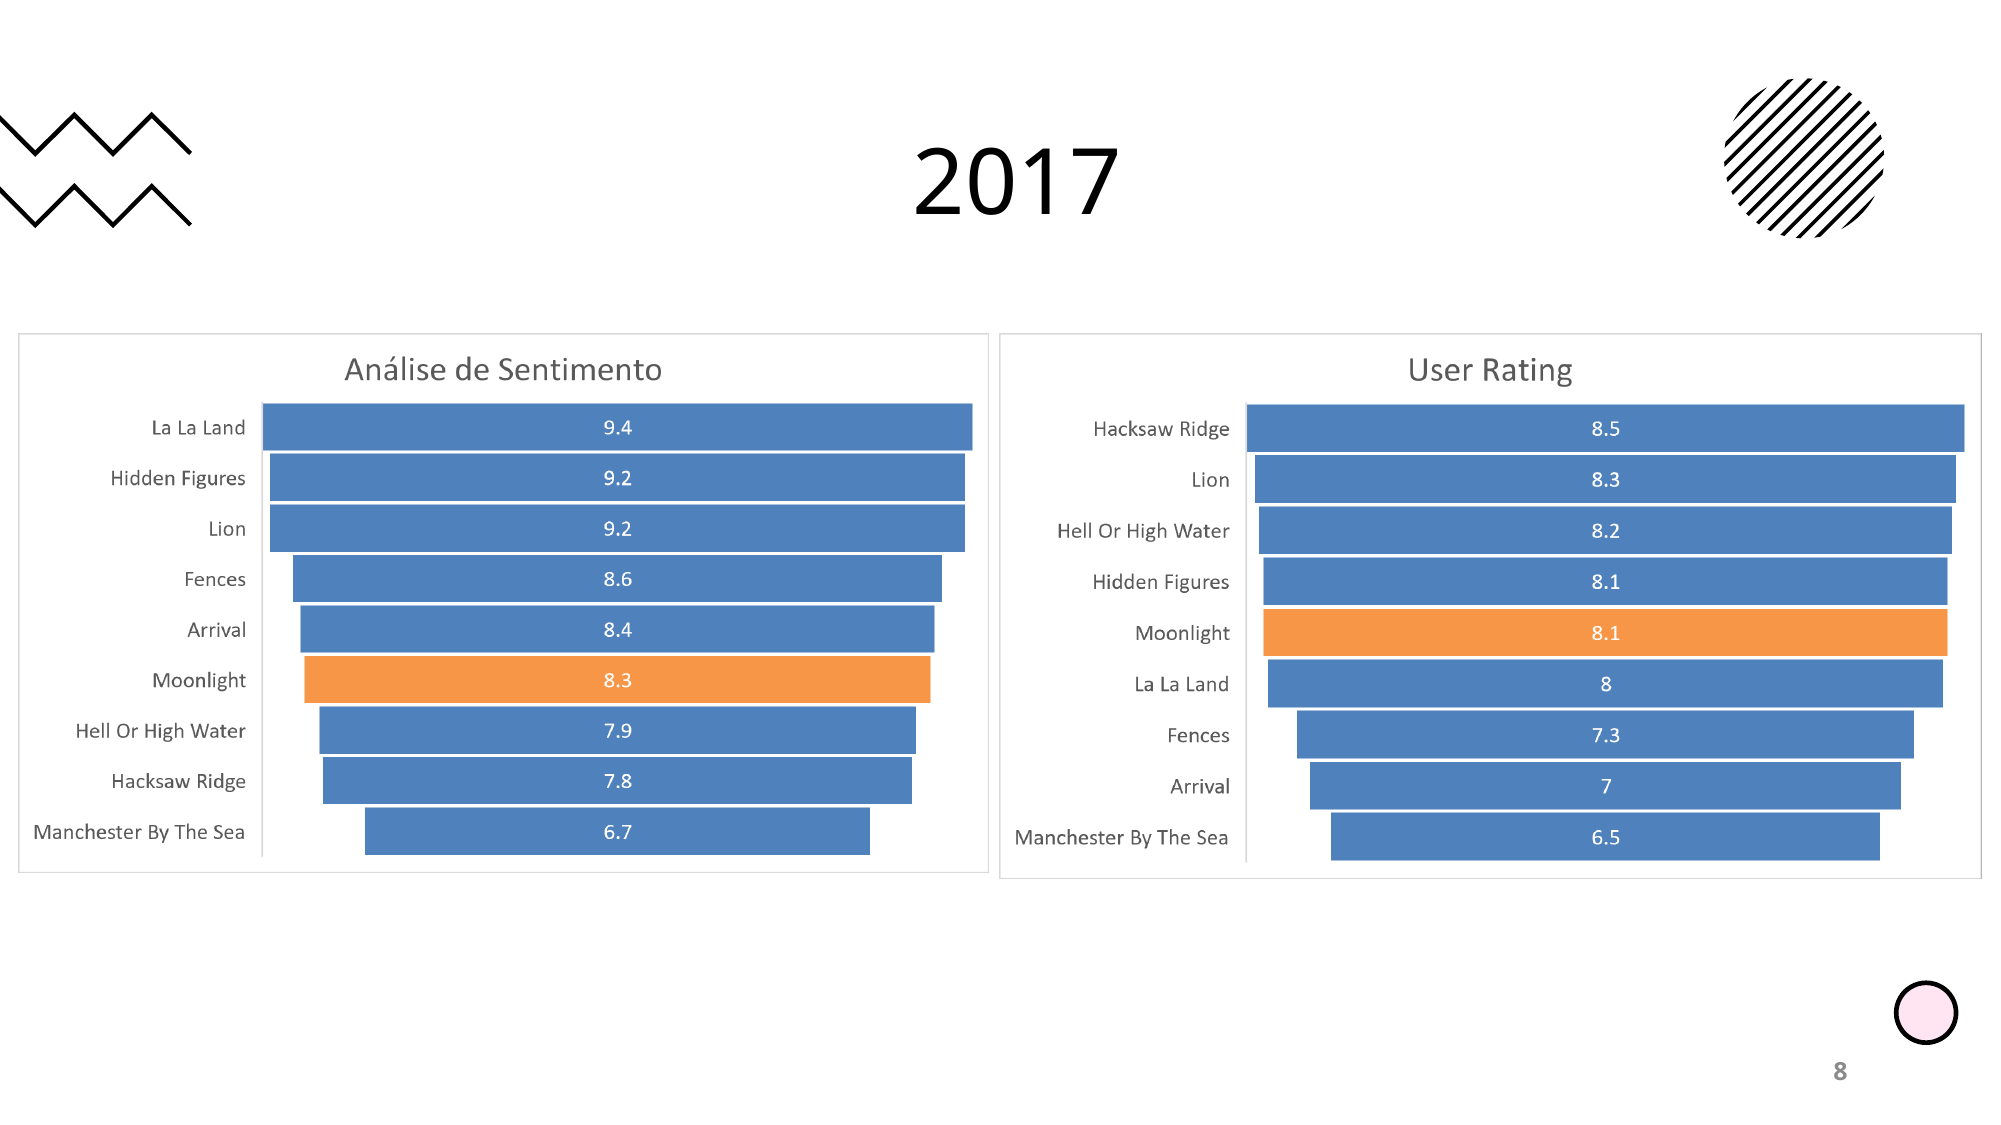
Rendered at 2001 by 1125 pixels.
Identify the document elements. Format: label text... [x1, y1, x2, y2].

picture [999, 333, 1982, 879]
slide_number 8 [1412, 1042, 1863, 1103]
title 2017 [218, 92, 1818, 278]
picture [18, 333, 989, 873]
